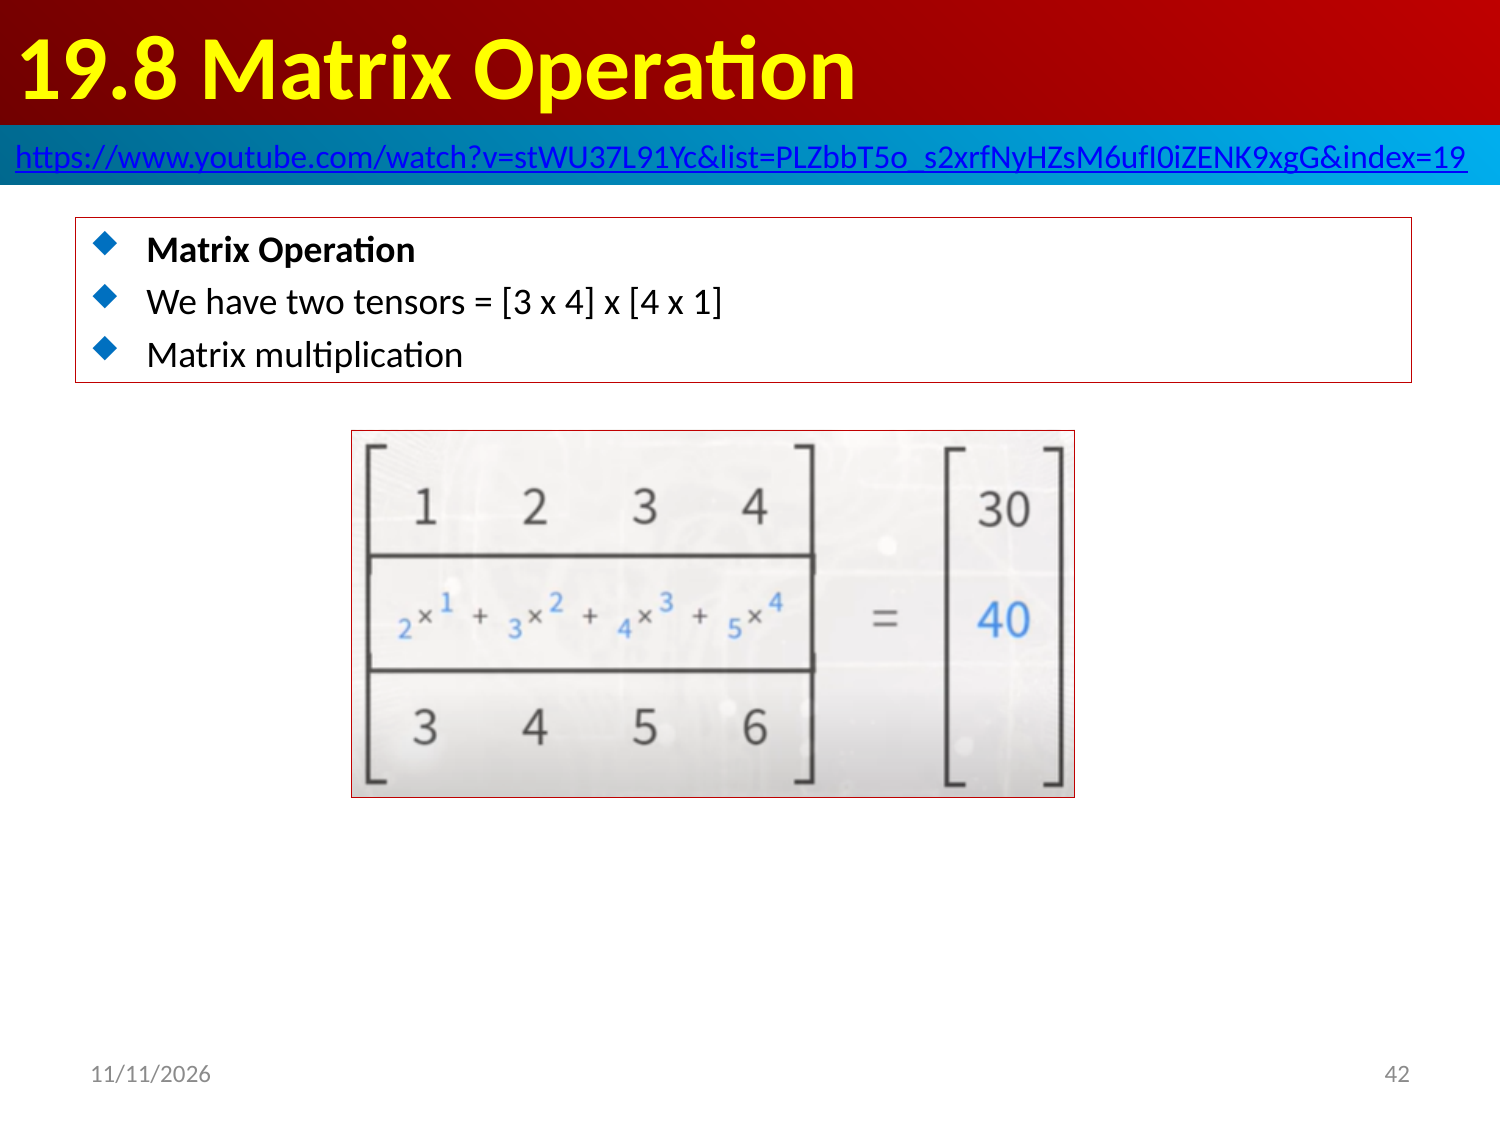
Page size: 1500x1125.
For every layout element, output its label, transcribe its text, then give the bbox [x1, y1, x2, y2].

text_box https://www.youtube.com/watch?v=stWU37L91Yc&list=PLZbbT5o_s2xrfNyHZsM6ufI0iZENK9xgG&index=19 [0, 125, 1500, 185]
subtitle Matrix Operation We have two tensors = [3 x 4] x [4 x 1] Matrix multiplication [75, 217, 1412, 383]
title 19.8 Matrix Operation [0, 0, 1500, 125]
picture [351, 429, 1076, 798]
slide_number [75, 1042, 425, 1103]
slide_number 42 [1074, 1042, 1425, 1103]
